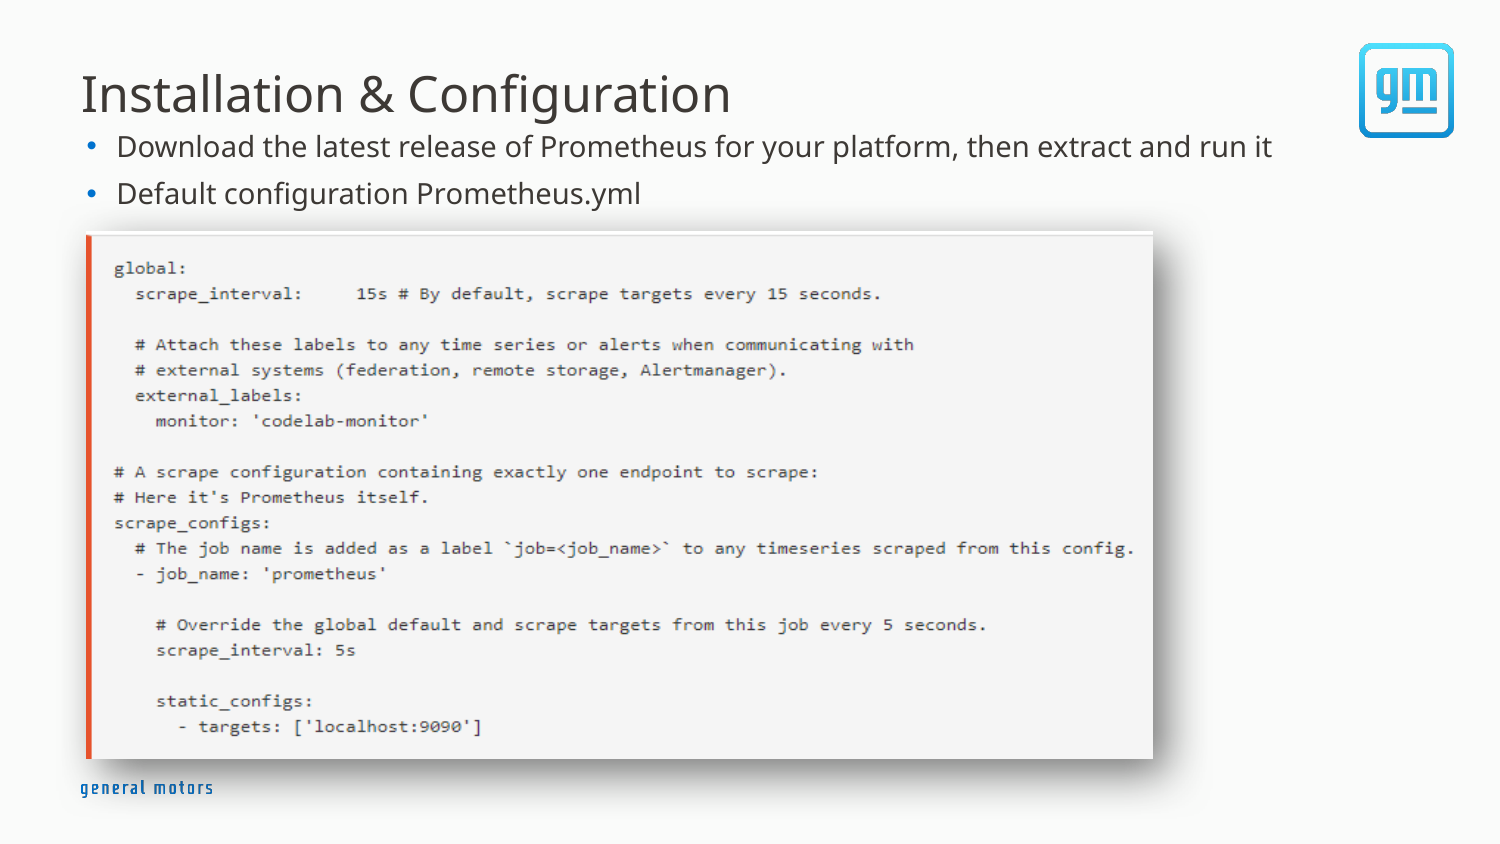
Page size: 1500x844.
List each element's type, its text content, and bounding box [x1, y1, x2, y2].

picture [81, 780, 212, 798]
title Installation & Configuration [81, 4, 1386, 124]
list Download the latest release of Prometheus for your platform, then extract and run it Default configuration Prometheus.yml [86, 128, 1381, 249]
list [86, 231, 1153, 759]
picture [1381, 133, 1454, 138]
picture [1359, 43, 1454, 133]
